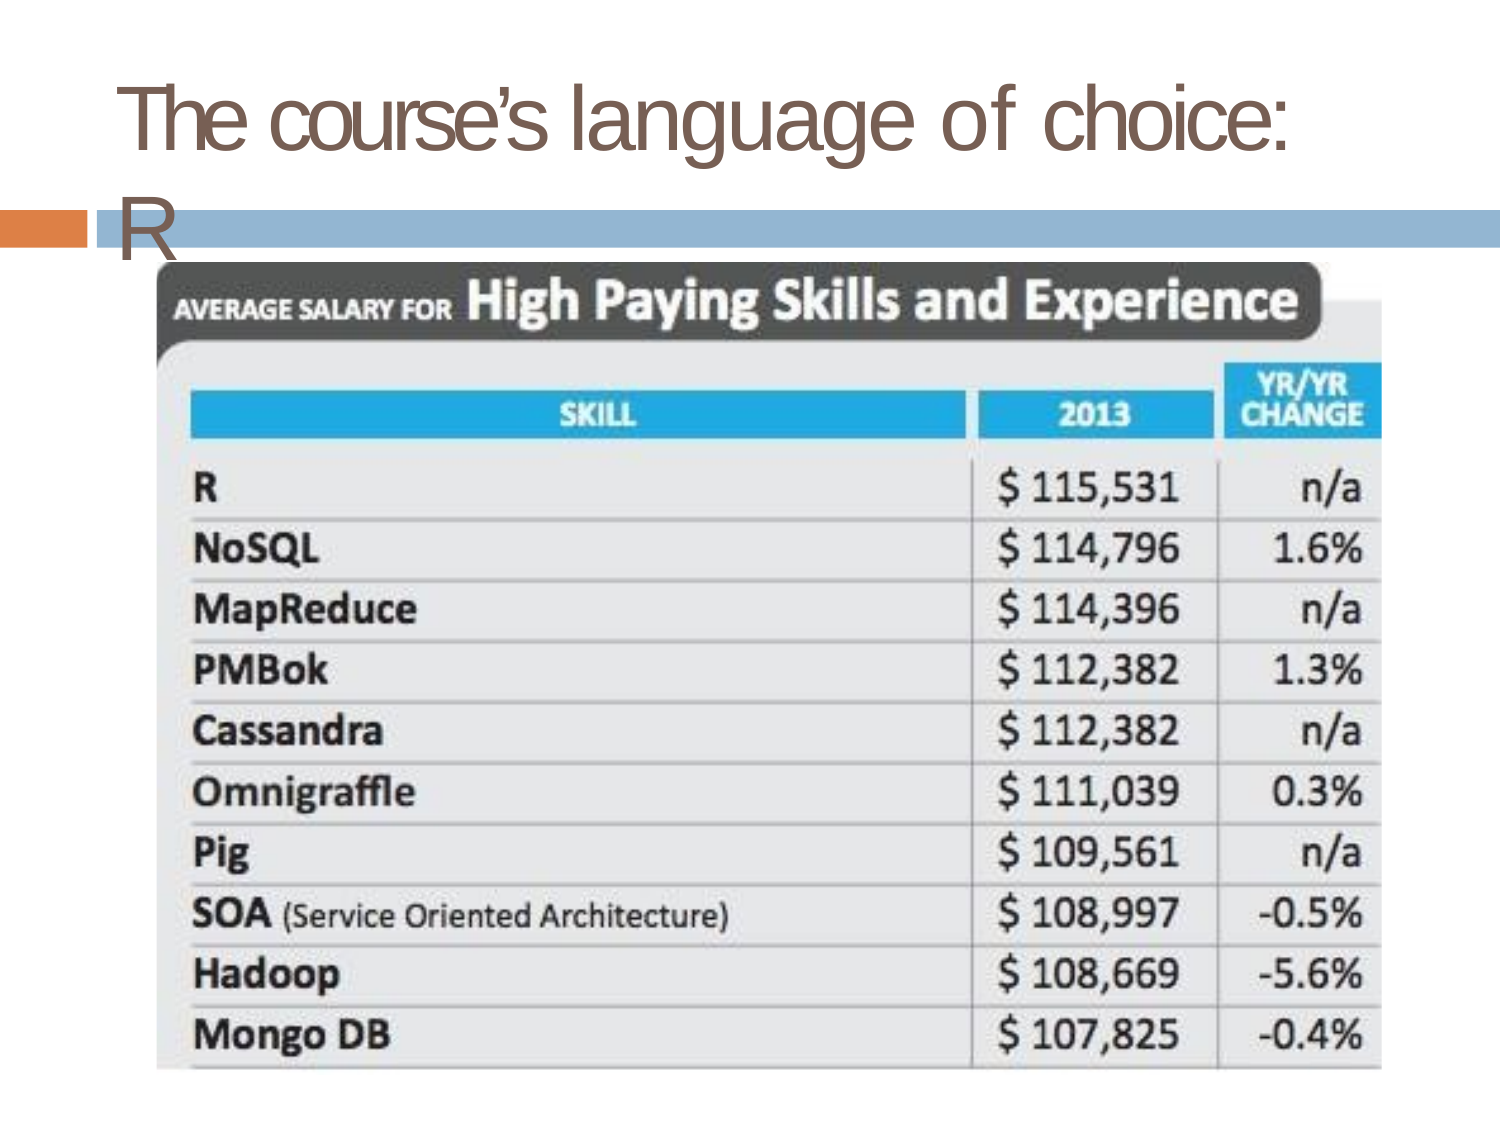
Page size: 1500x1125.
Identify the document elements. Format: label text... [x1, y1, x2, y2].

text_box [156, 262, 1382, 1075]
title The course’s language of choice: R [113, 56, 1365, 279]
